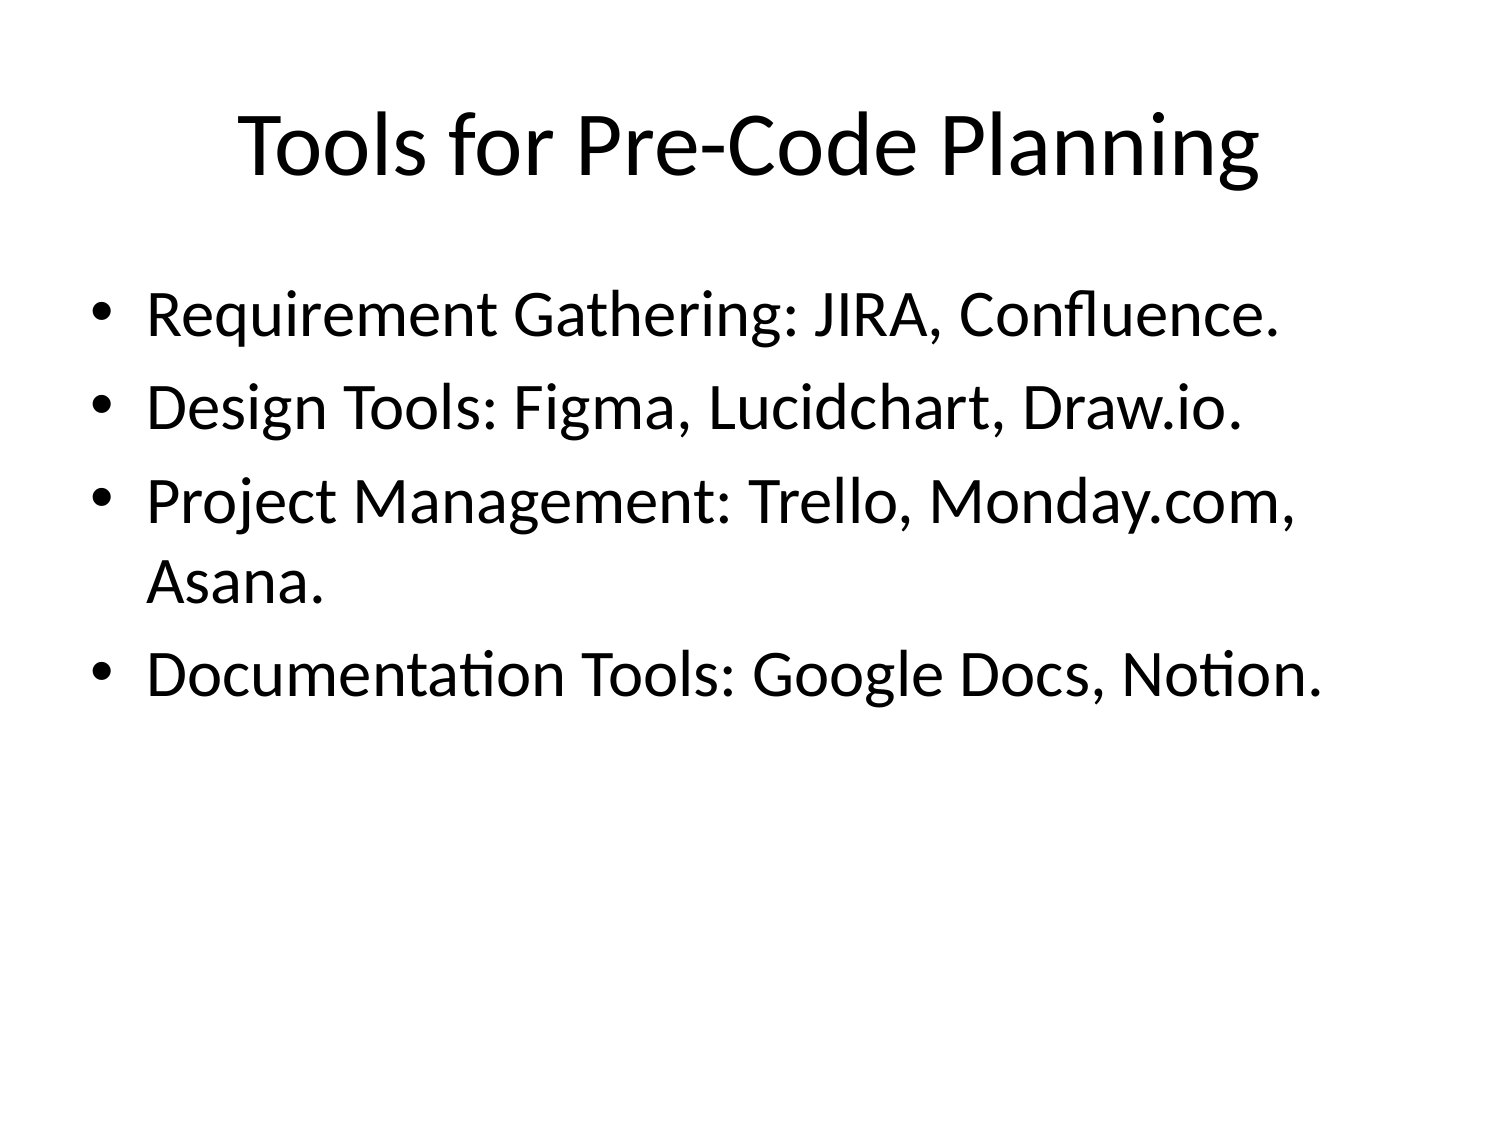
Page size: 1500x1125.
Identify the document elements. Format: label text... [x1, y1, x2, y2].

list Requirement Gathering: JIRA, Confluence. Design Tools: Figma, Lucidchart, Draw.io. Project Management: Trello, Monday.com, Asana. Documentation Tools: Google Docs, Notion. [75, 262, 1425, 1005]
title Tools for Pre-Code Planning [75, 45, 1425, 233]
